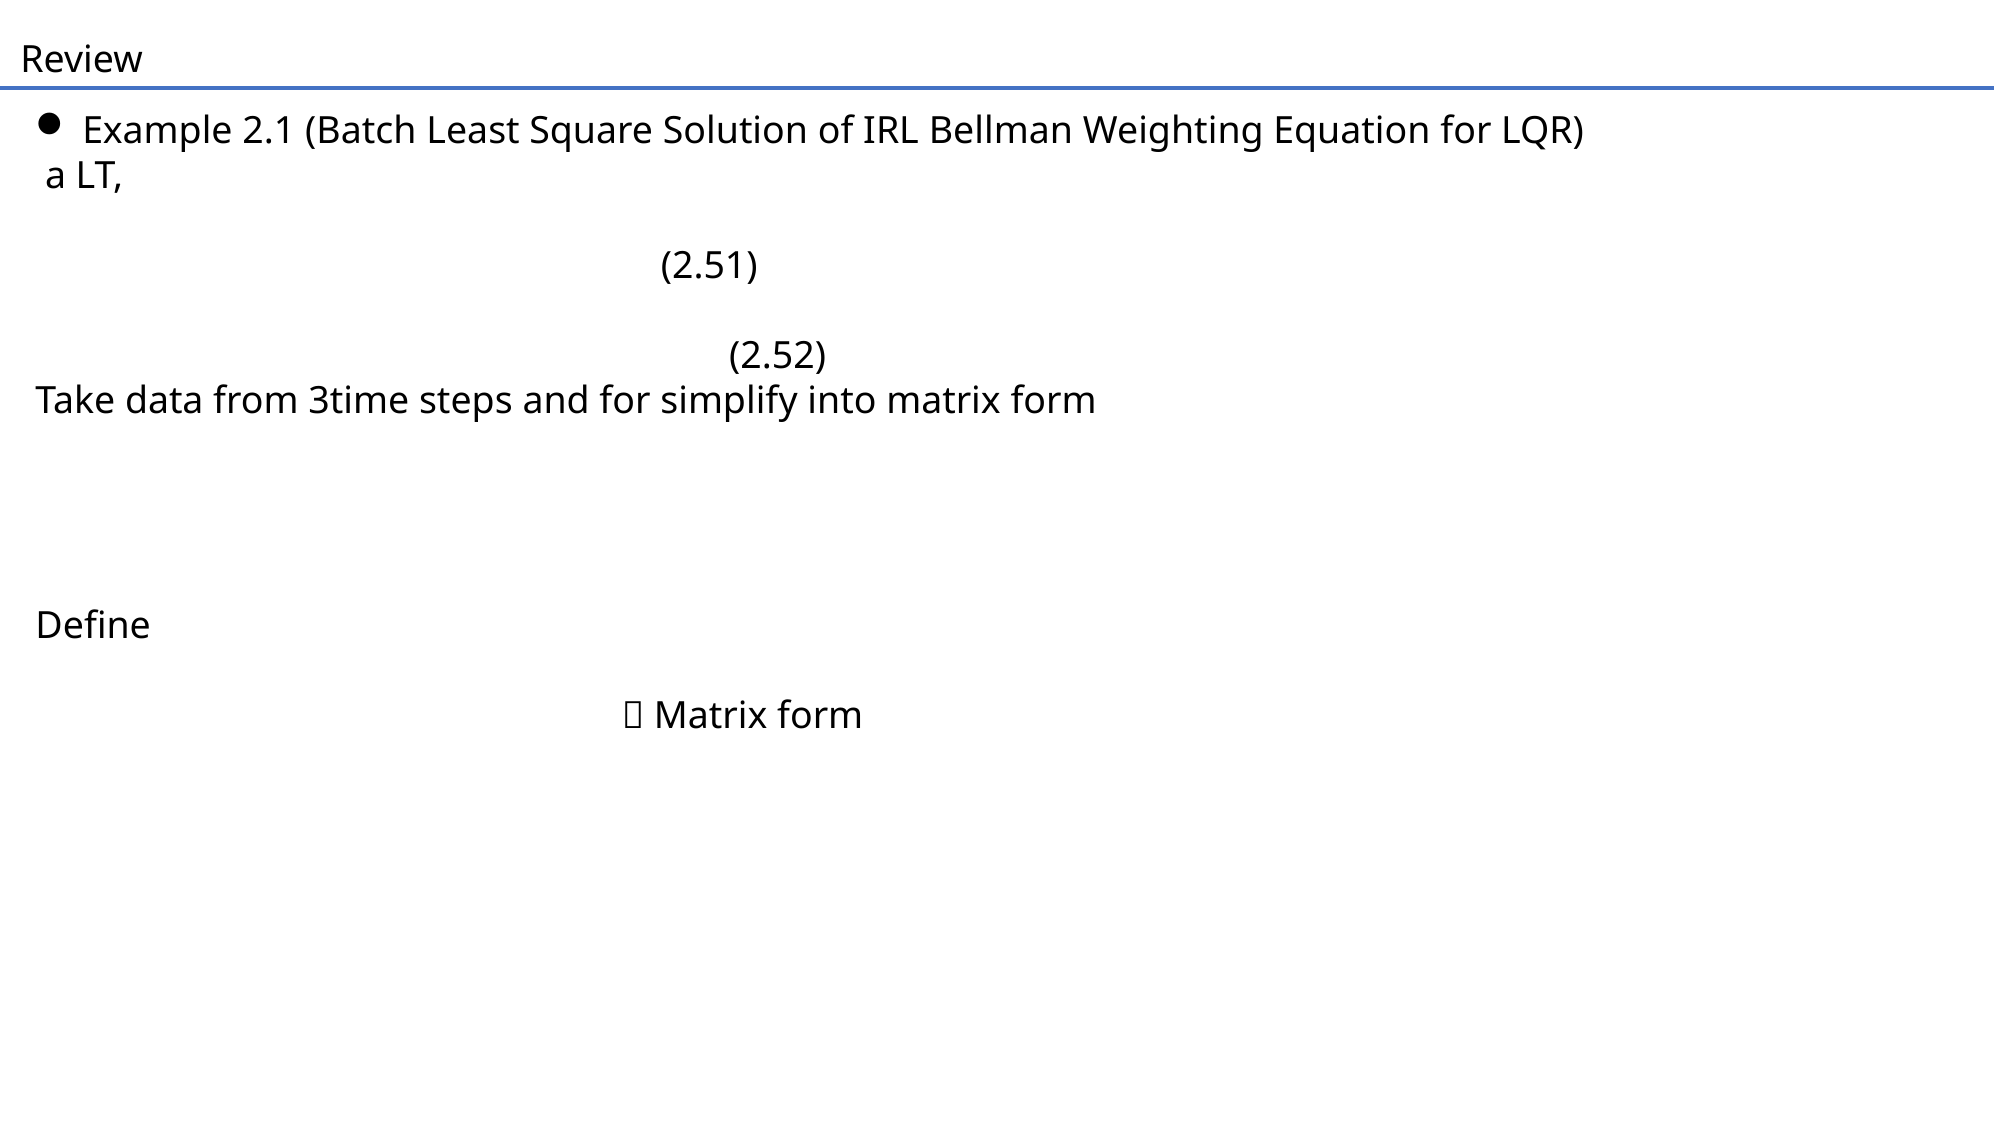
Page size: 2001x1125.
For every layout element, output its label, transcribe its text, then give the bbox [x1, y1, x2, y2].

text_box Review [5, 27, 168, 88]
text_box Review [5, 89, 168, 133]
